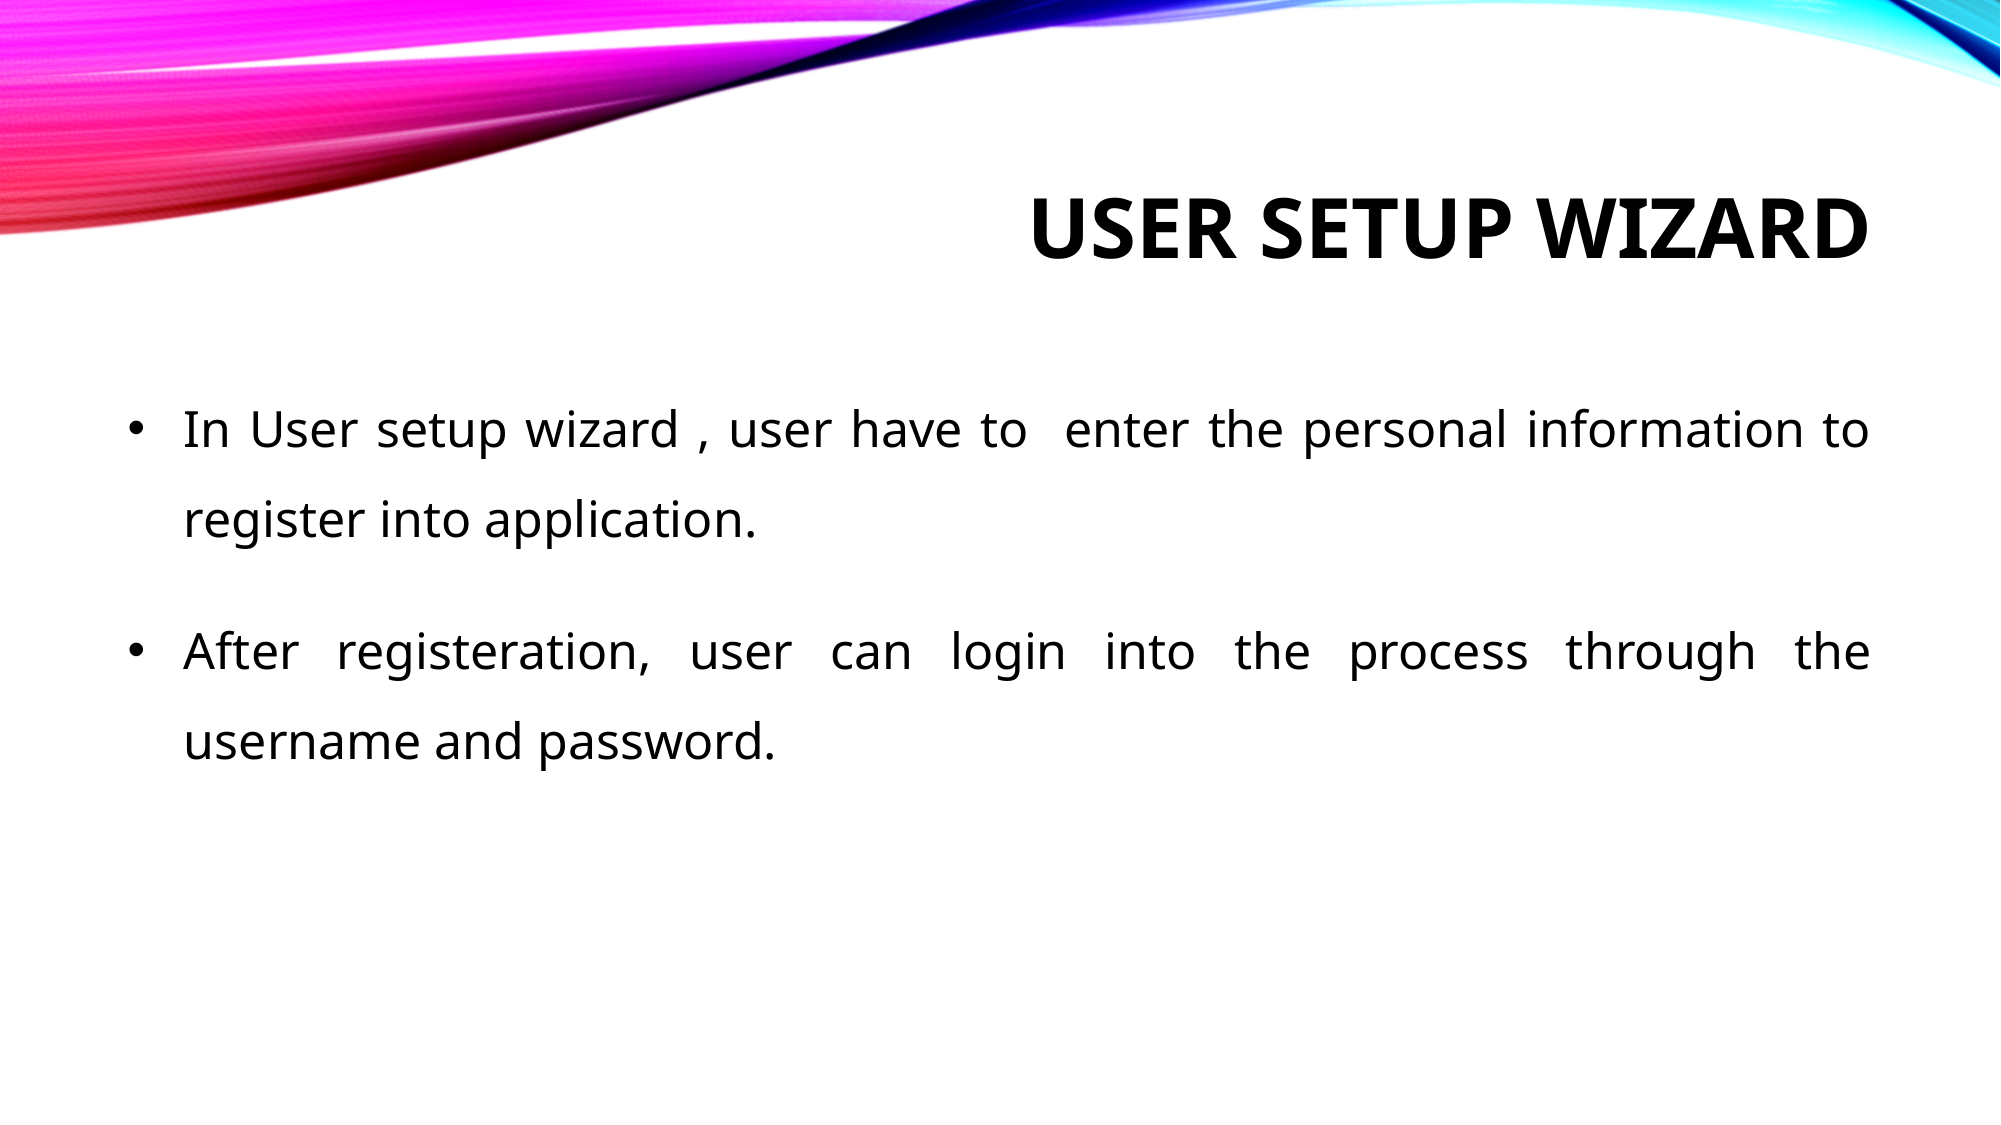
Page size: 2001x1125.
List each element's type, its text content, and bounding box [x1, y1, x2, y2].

picture [1910, 0, 2000, 45]
picture [0, 0, 2000, 237]
picture [1890, 0, 2000, 75]
list In User setup wizard , user have to enter the personal information to register into application. After registeration, user can login into the process through the username and password. [112, 360, 1888, 1021]
title user Setup wizard [474, 125, 1888, 338]
